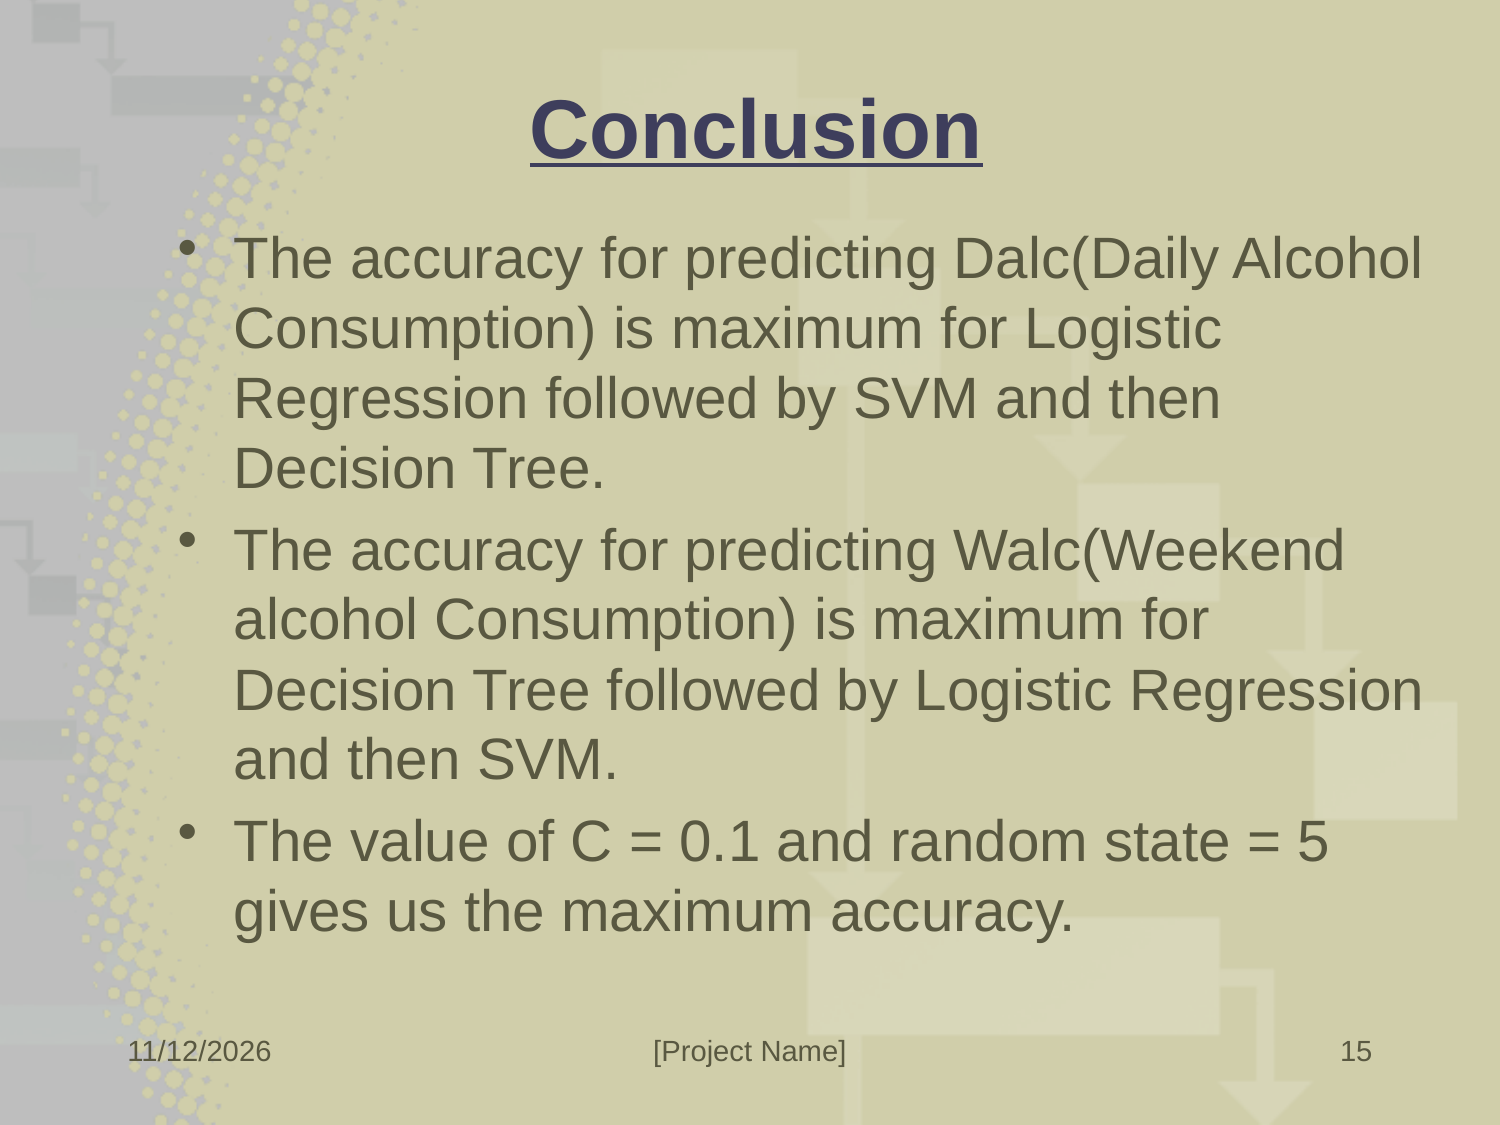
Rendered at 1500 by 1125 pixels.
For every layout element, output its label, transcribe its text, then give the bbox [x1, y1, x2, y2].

picture [0, 0, 1500, 1125]
slide_number 15 [1074, 1025, 1388, 1100]
title Conclusion [50, 37, 1463, 213]
list The accuracy for predicting Dalc(Daily Alcohol Consumption) is maximum for Logistic Regression followed by SVM and then Decision Tree. The accuracy for predicting Walc(Weekend alcohol Consumption) is maximum for Decision Tree followed by Logistic Regression and then SVM. The value of C = 0.1 and random state = 5 gives us the maximum accuracy. [162, 212, 1463, 1000]
